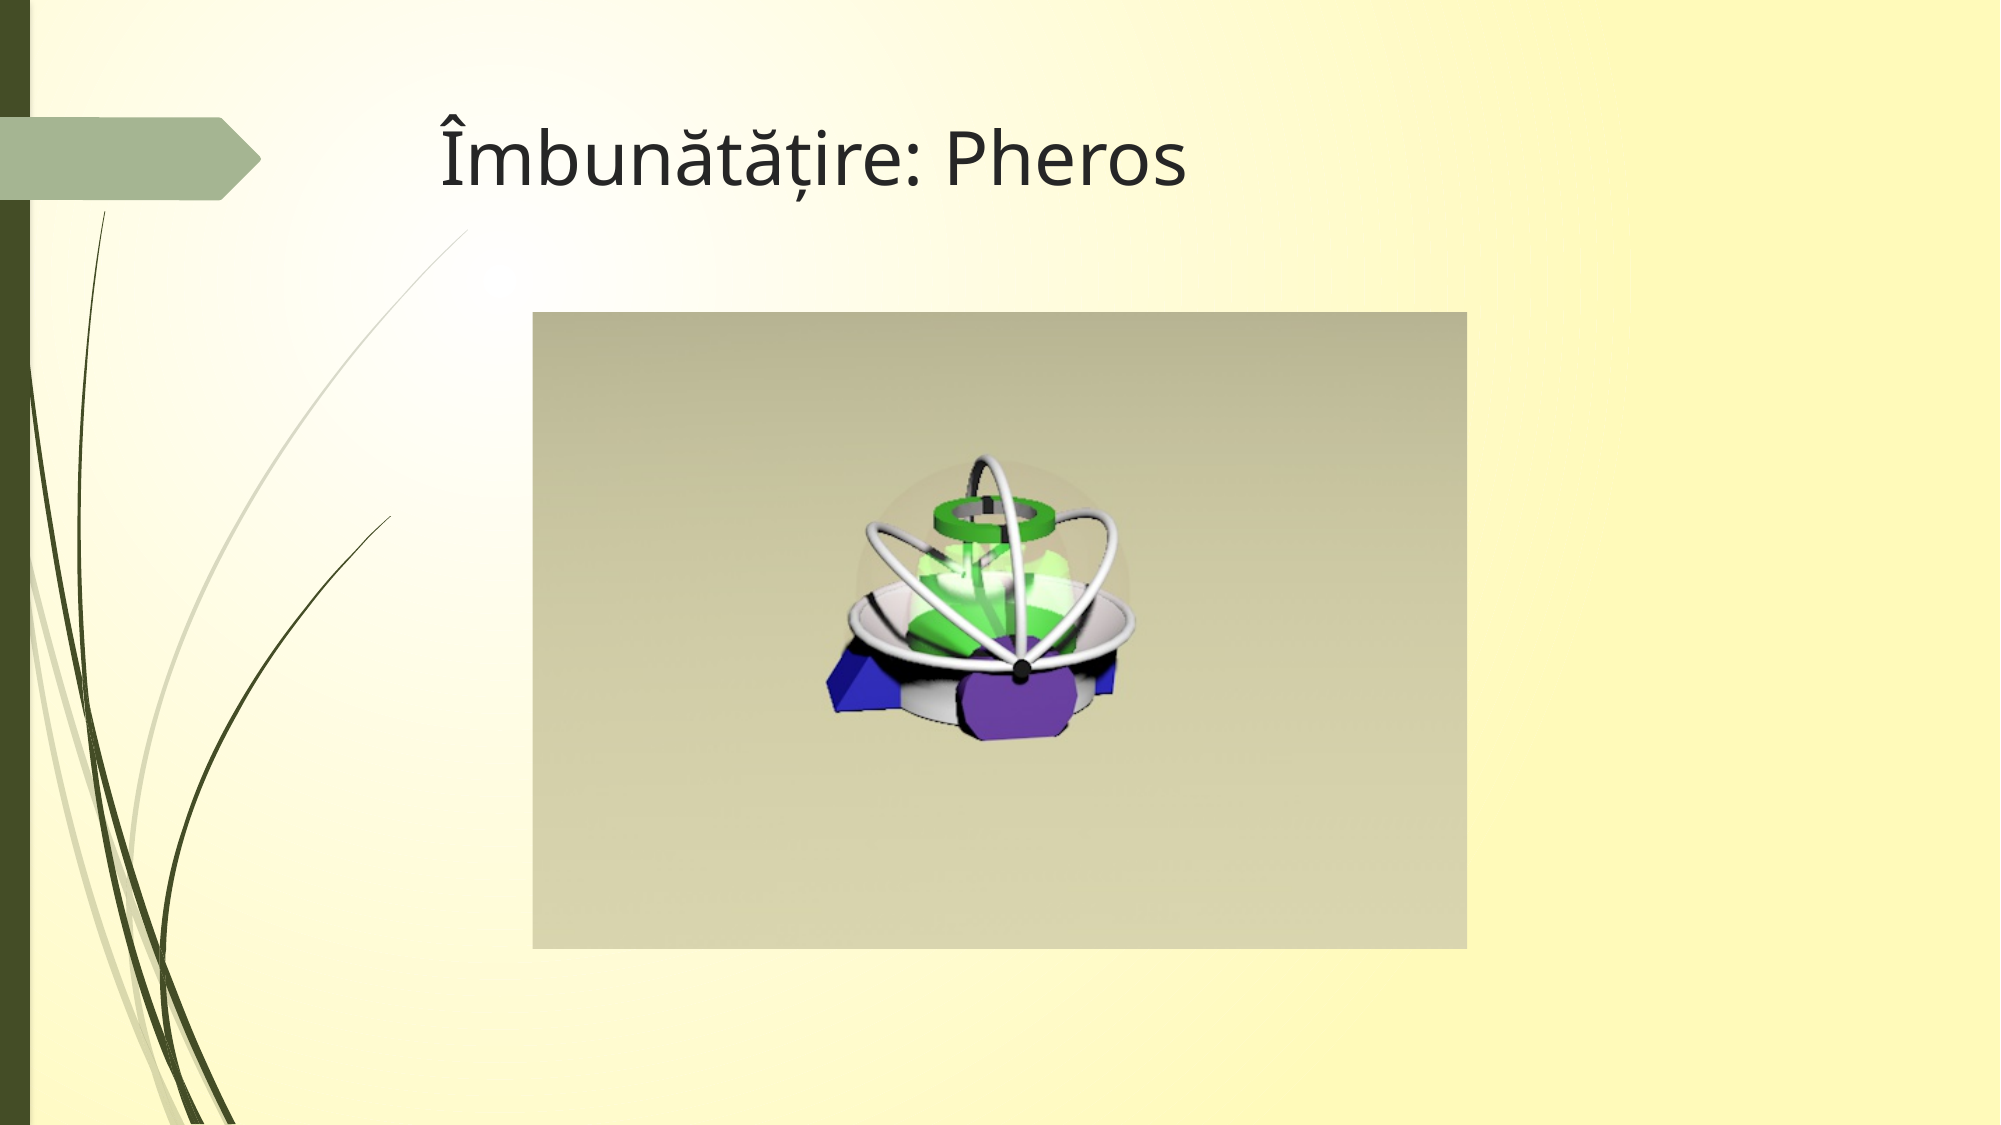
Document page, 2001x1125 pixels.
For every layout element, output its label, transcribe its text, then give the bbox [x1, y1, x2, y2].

title Îmbunătățire: Pheros [425, 102, 1888, 313]
picture [532, 312, 1468, 949]
